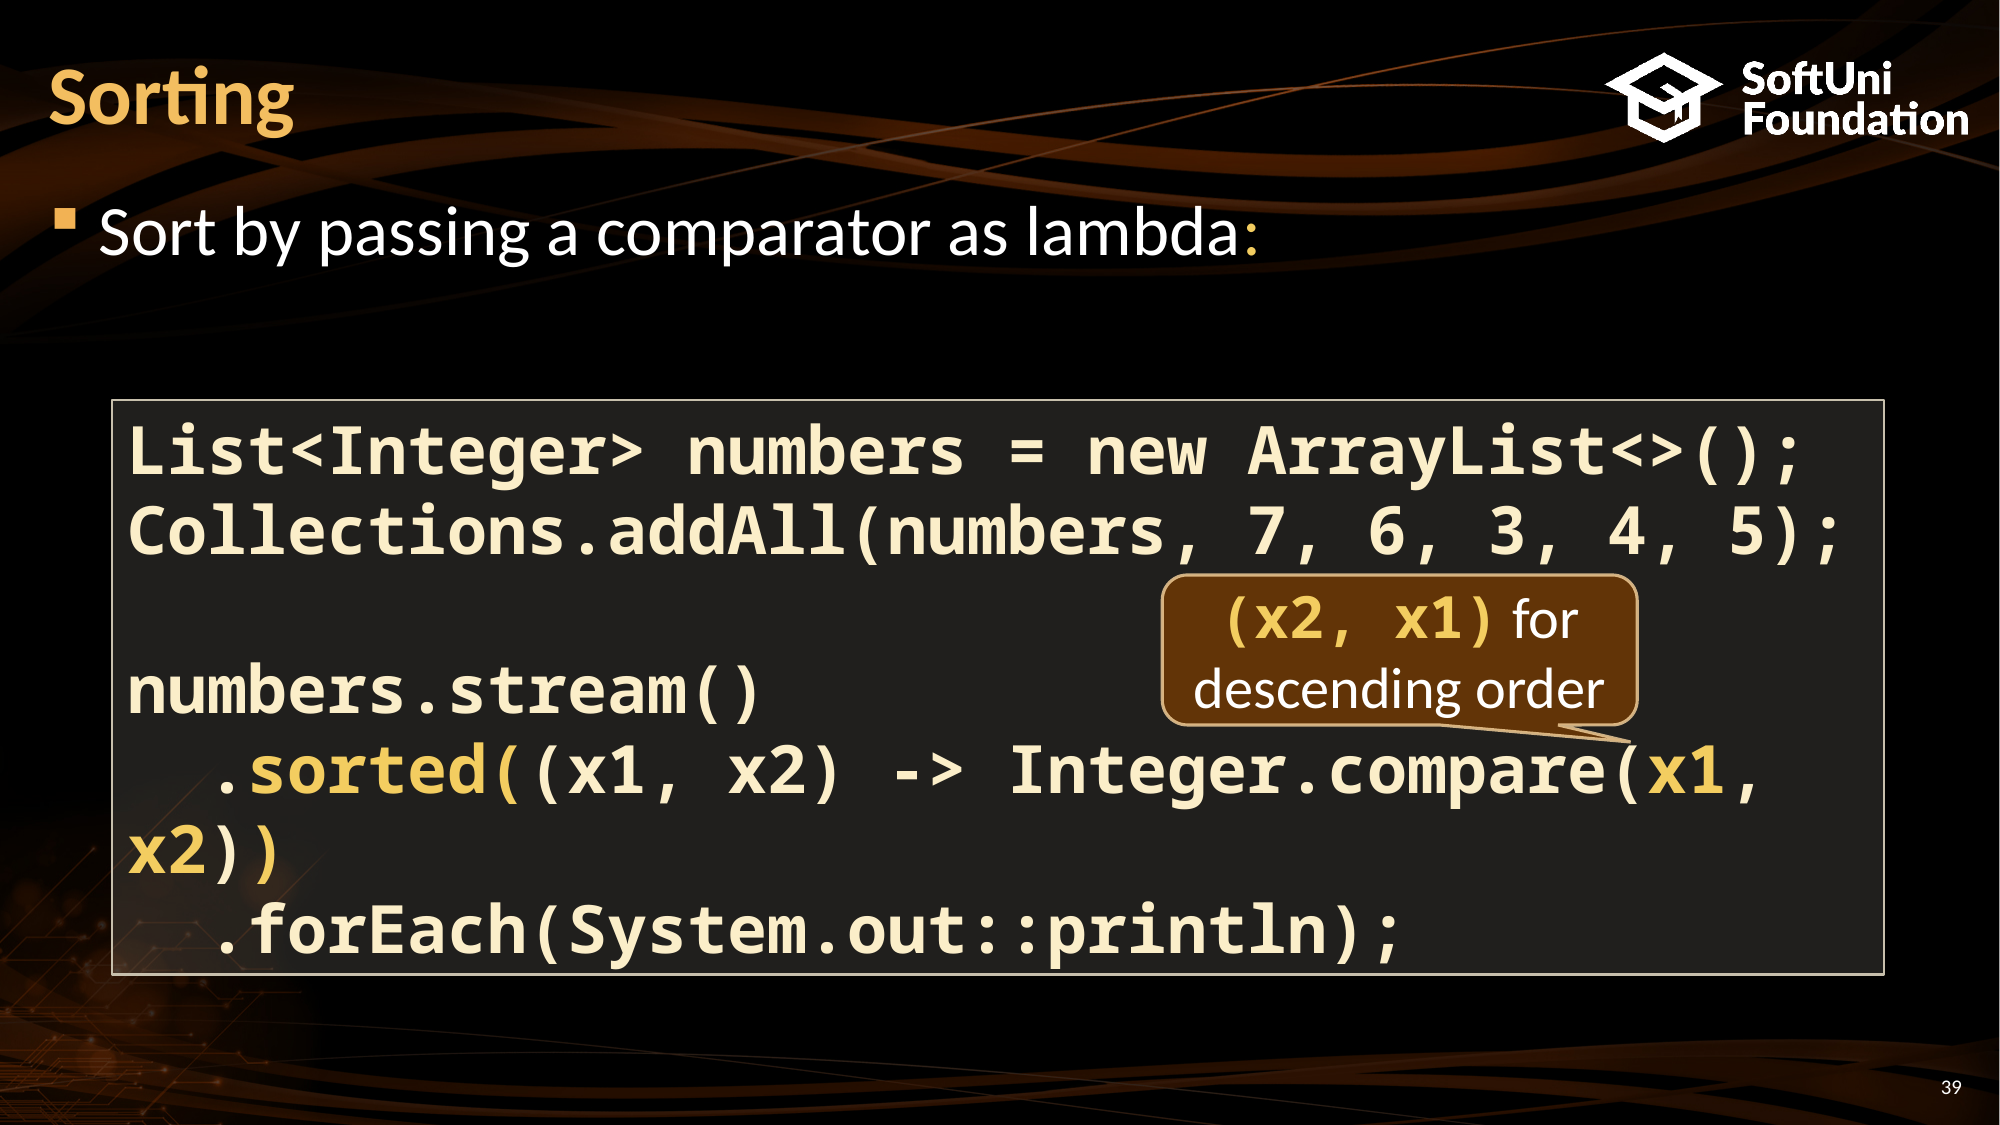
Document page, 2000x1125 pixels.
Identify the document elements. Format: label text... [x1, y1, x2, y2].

slide_number 39 [1897, 1070, 1968, 1103]
list Sort by passing a comparator as lambda: [31, 174, 1968, 1089]
text_box (x2, x1) for descending order [1161, 573, 1639, 744]
title Sorting [30, 6, 1602, 189]
text_box List<Integer> numbers = new ArrayList<>(); Collections.addAll(numbers, 7, 6, 3, 4, 5); numbers.stream() .sorted((x1, x2) -> Integer.compare(x1, x2)) .forEach(System.out::println); [112, 400, 1884, 975]
picture [0, 0, 2000, 1125]
